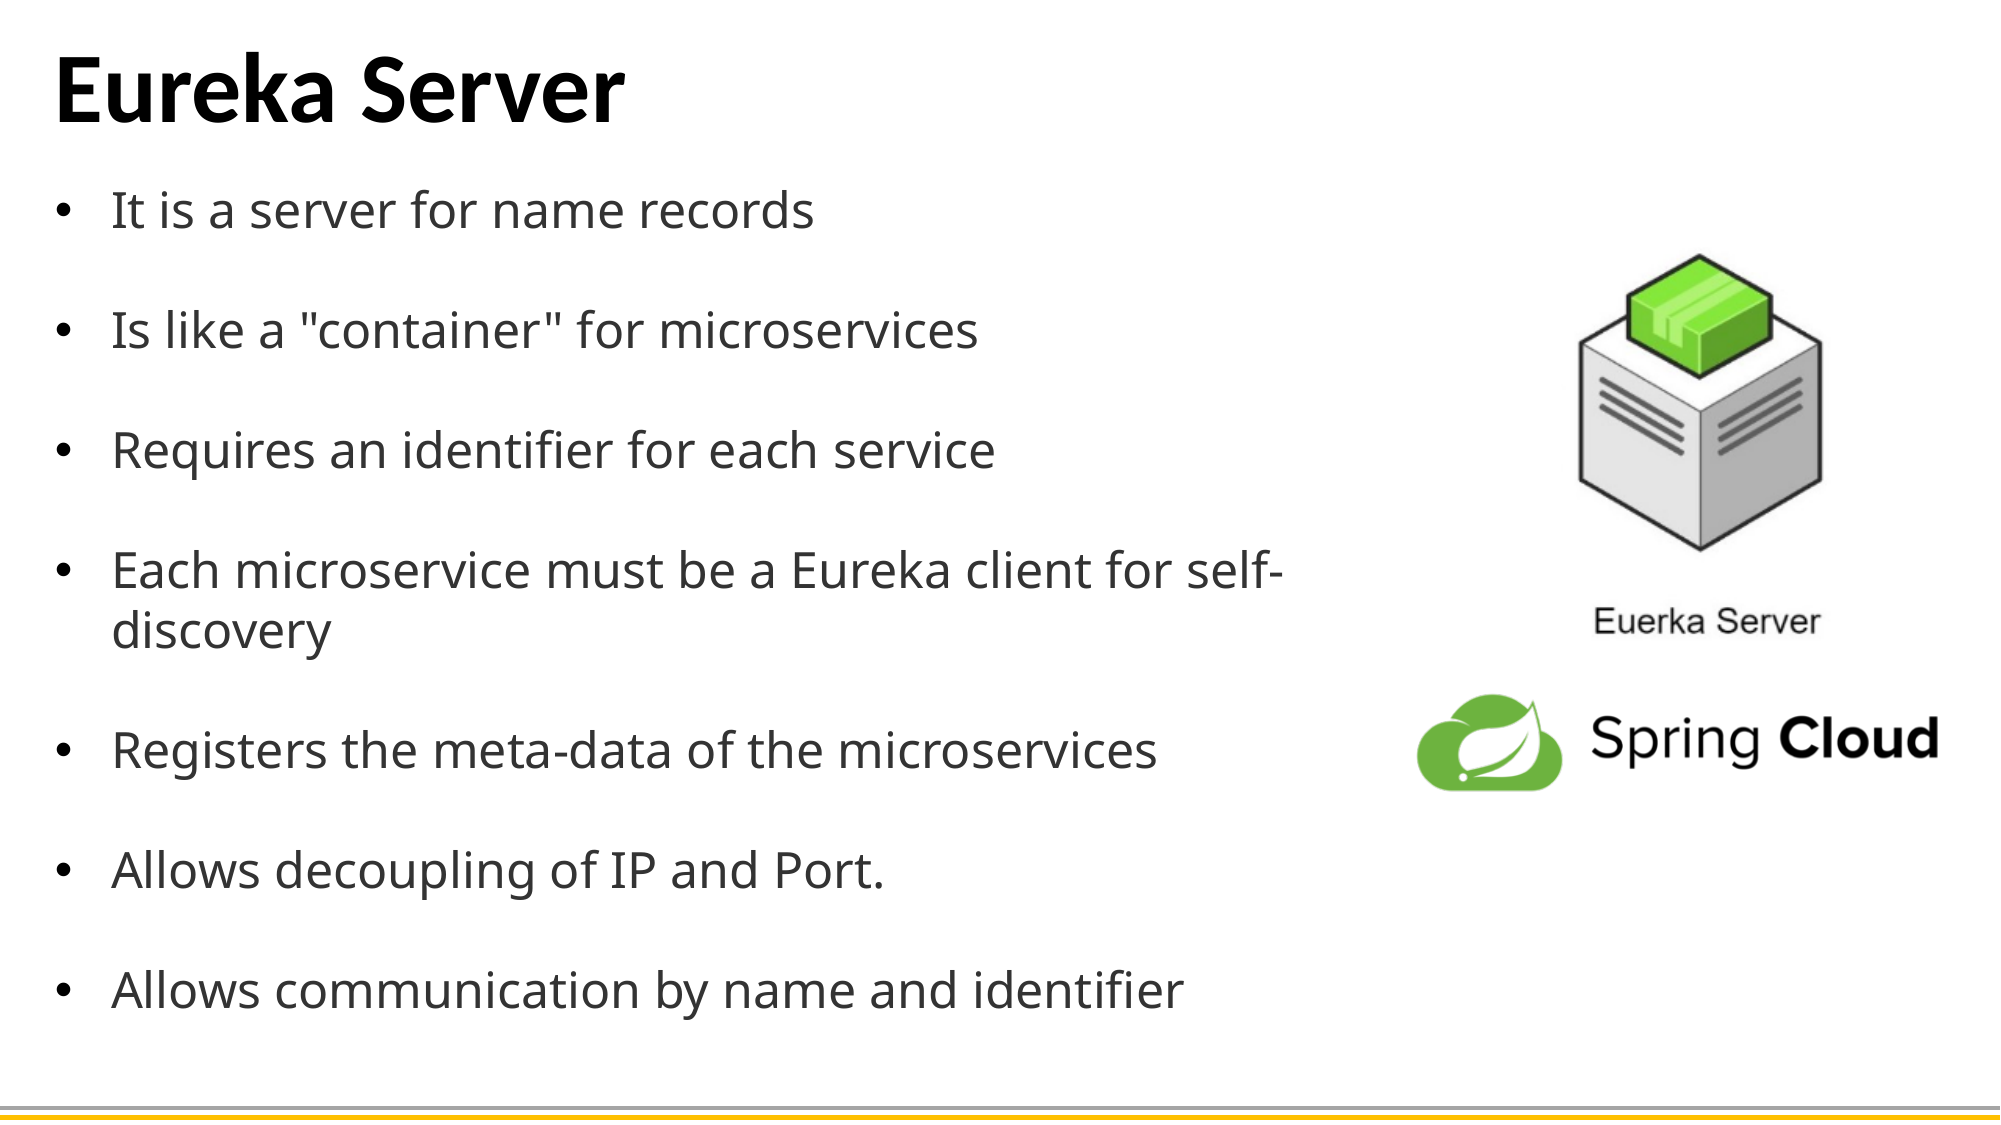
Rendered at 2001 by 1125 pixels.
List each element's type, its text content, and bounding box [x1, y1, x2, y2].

picture [1405, 245, 2000, 905]
text_box It is a server for name records Is like a "container" for microservices Requires an identifier for each service Each microservice must be a Eureka client for self-discovery Registers the meta-data of the microservices Allows decoupling of IP and Port. Allows communication by name and identifier [39, 171, 1390, 379]
text_box Eureka Server [39, 15, 1433, 150]
